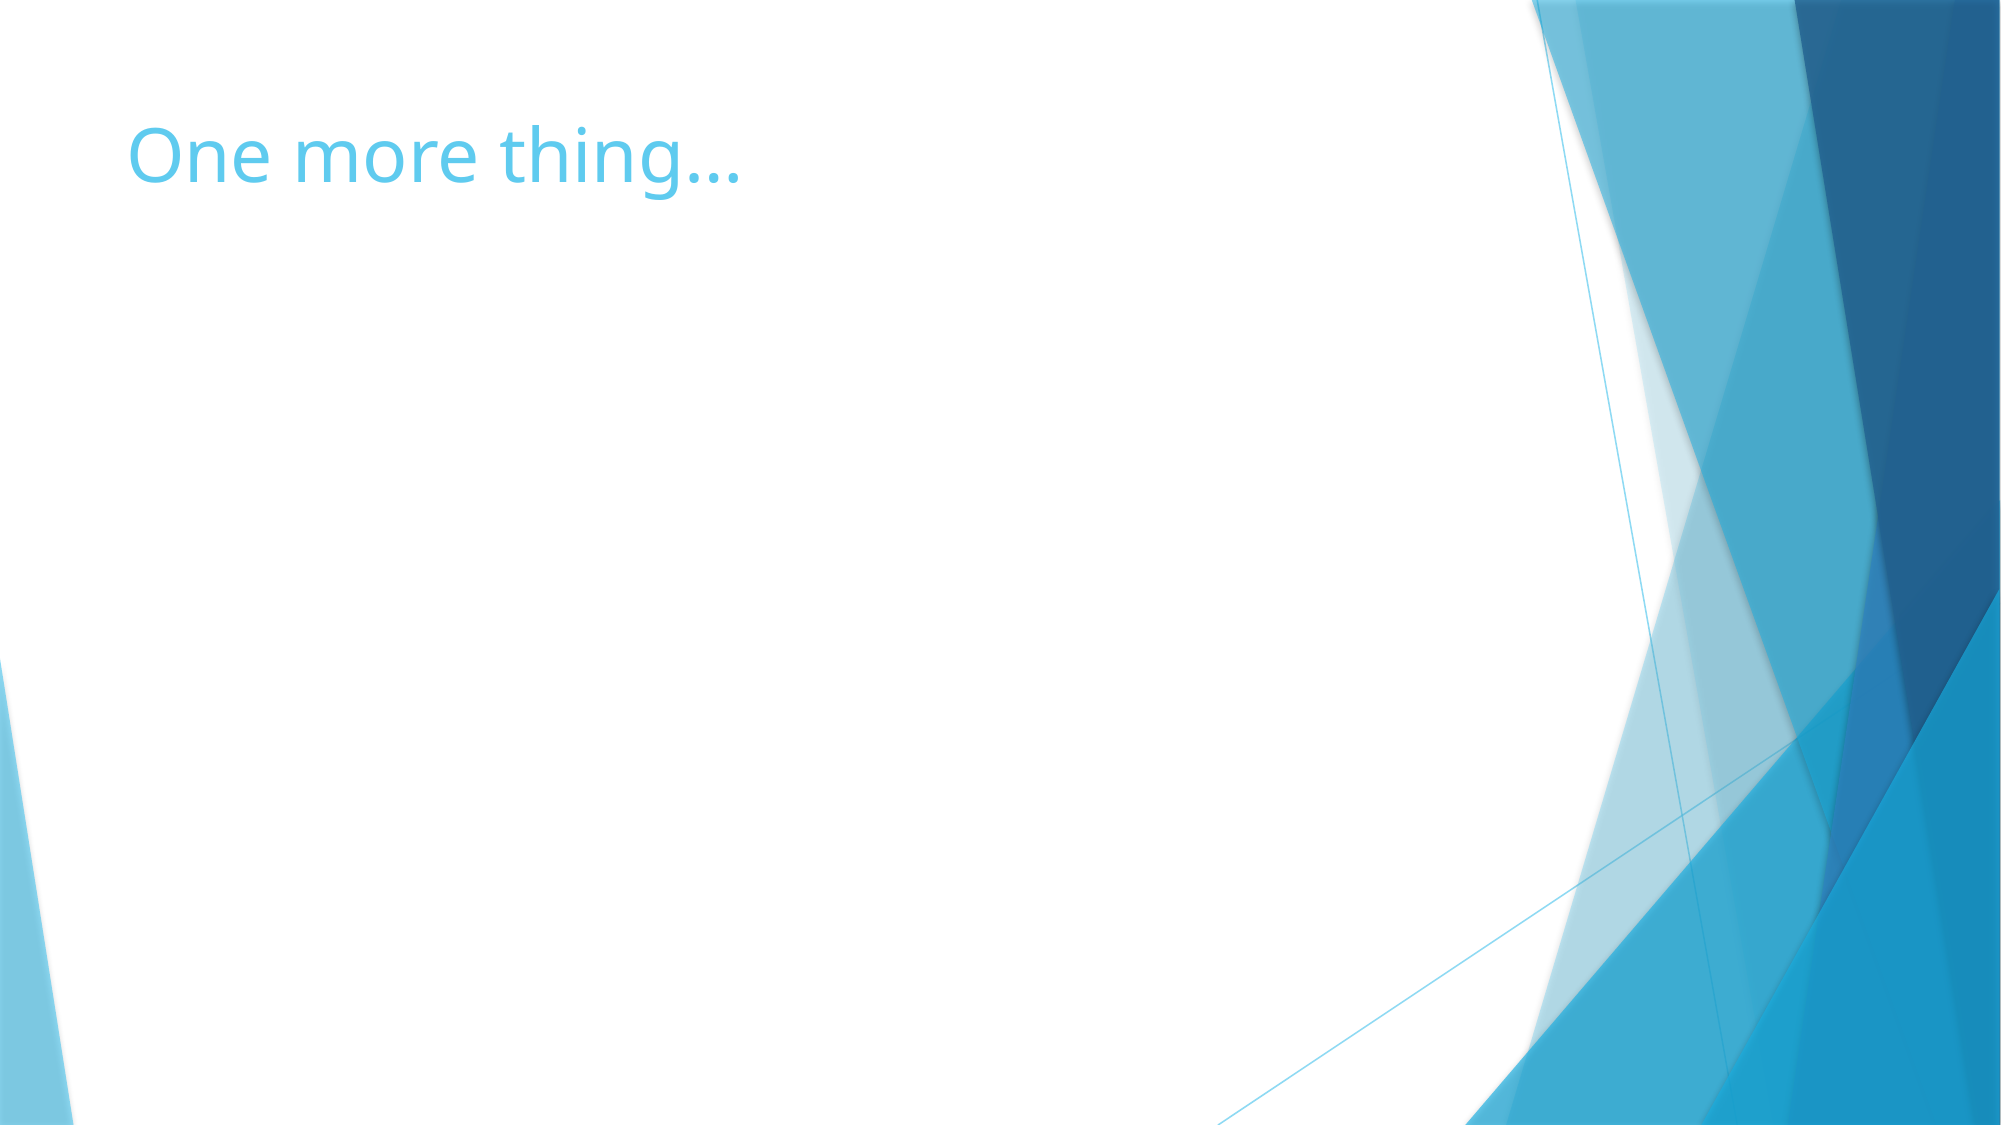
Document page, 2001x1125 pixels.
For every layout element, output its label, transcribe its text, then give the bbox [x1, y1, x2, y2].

title One more thing… [111, 99, 1522, 317]
